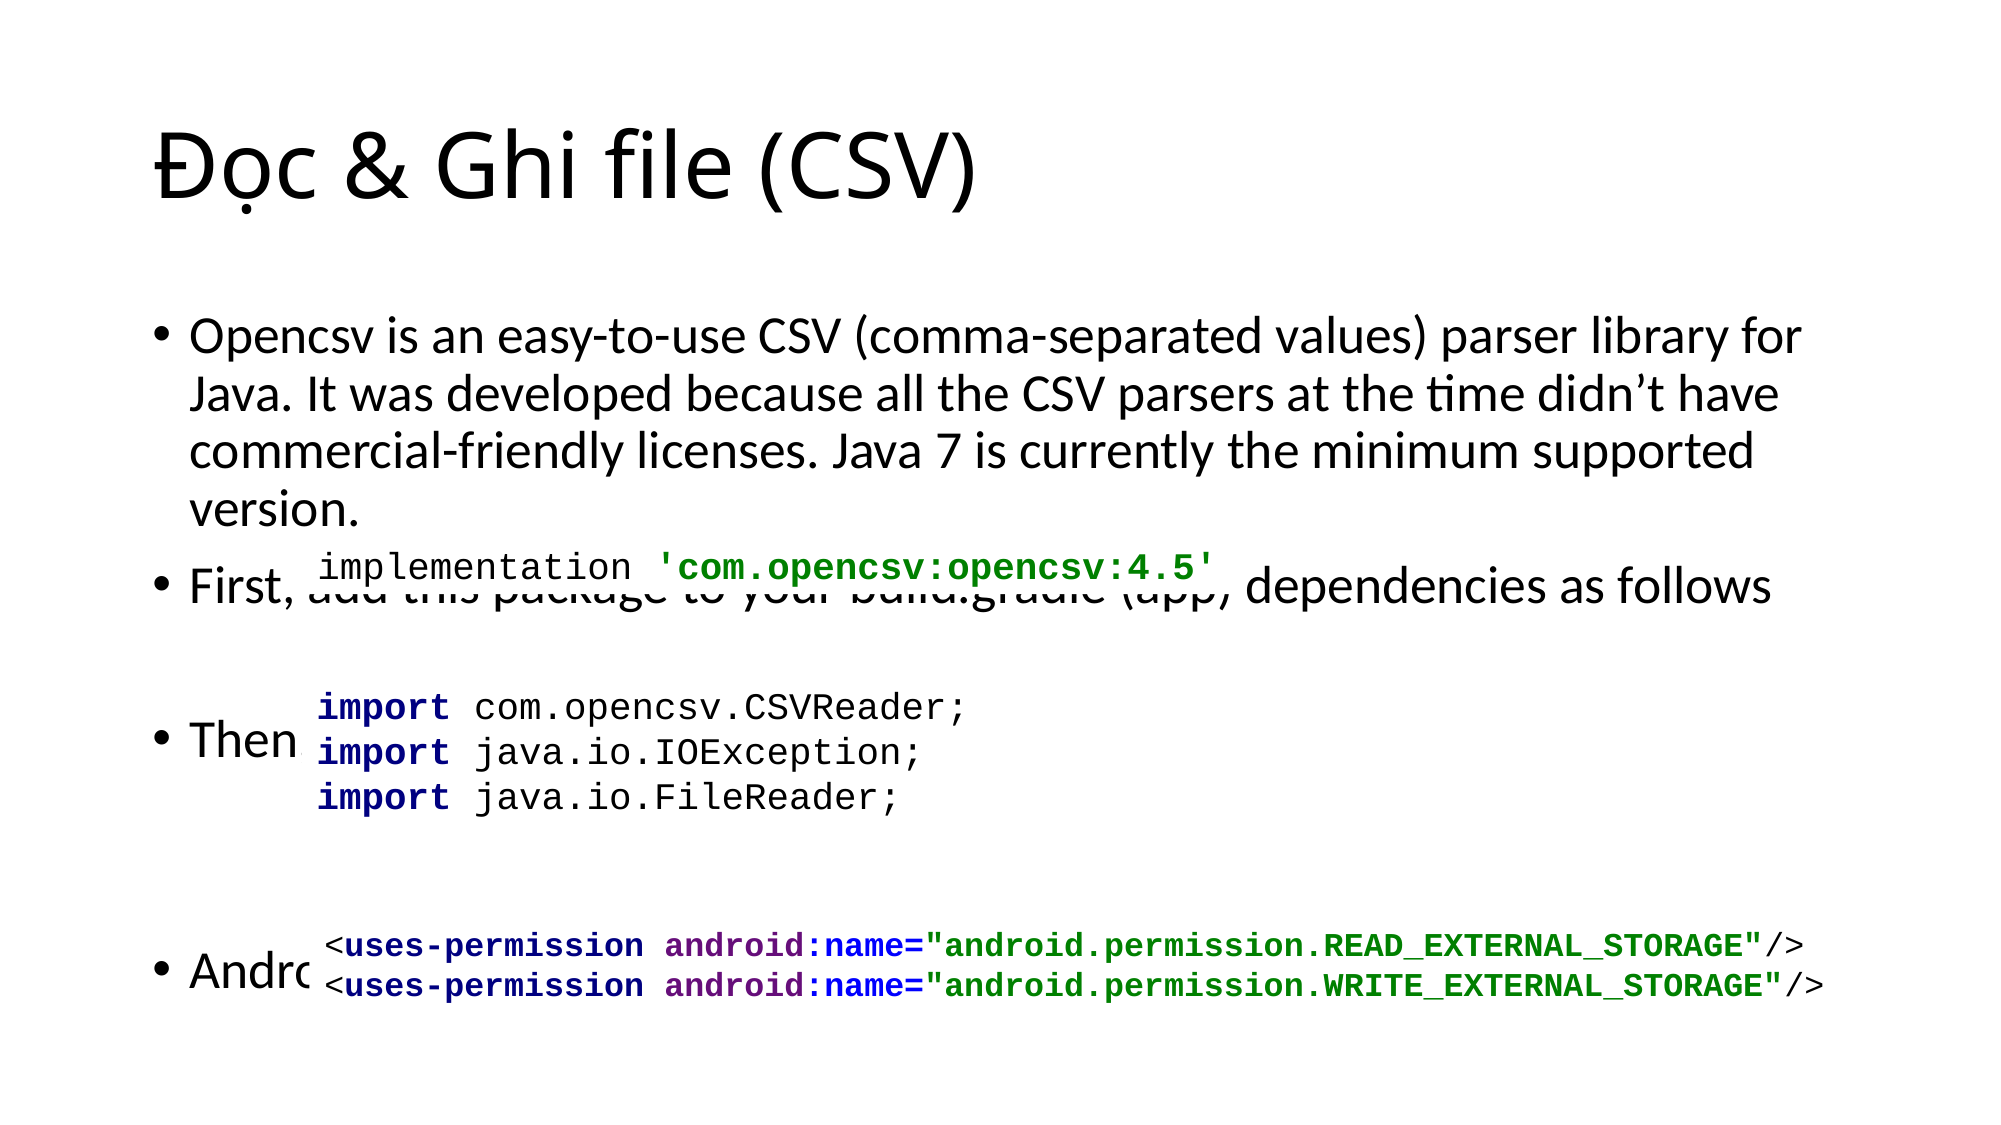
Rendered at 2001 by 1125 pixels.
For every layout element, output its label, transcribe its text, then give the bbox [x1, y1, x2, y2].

title Đọc & Ghi file (CSV) [137, 59, 1863, 278]
list Opencsv is an easy-to-use CSV (comma-separated values) parser library for Java. It was developed because all the CSV parsers at the time didn’t have commercial-friendly licenses. Java 7 is currently the minimum supported version. First, add this package to your build.gradle (app) dependencies as follows Then, import it AndroidManifest.xml [137, 299, 1863, 1014]
text_box import com.opencsv.CSVReader; import java.io.IOException; import java.io.FileReader; [301, 674, 985, 825]
text_box implementation 'com.opencsv:opencsv:4.5' [302, 534, 1233, 595]
text_box <uses-permission android:name="android.permission.READ_EXTERNAL_STORAGE"/> <uses-permission android:name="android.permission.WRITE_EXTERNAL_STORAGE"/> [309, 915, 1840, 1011]
